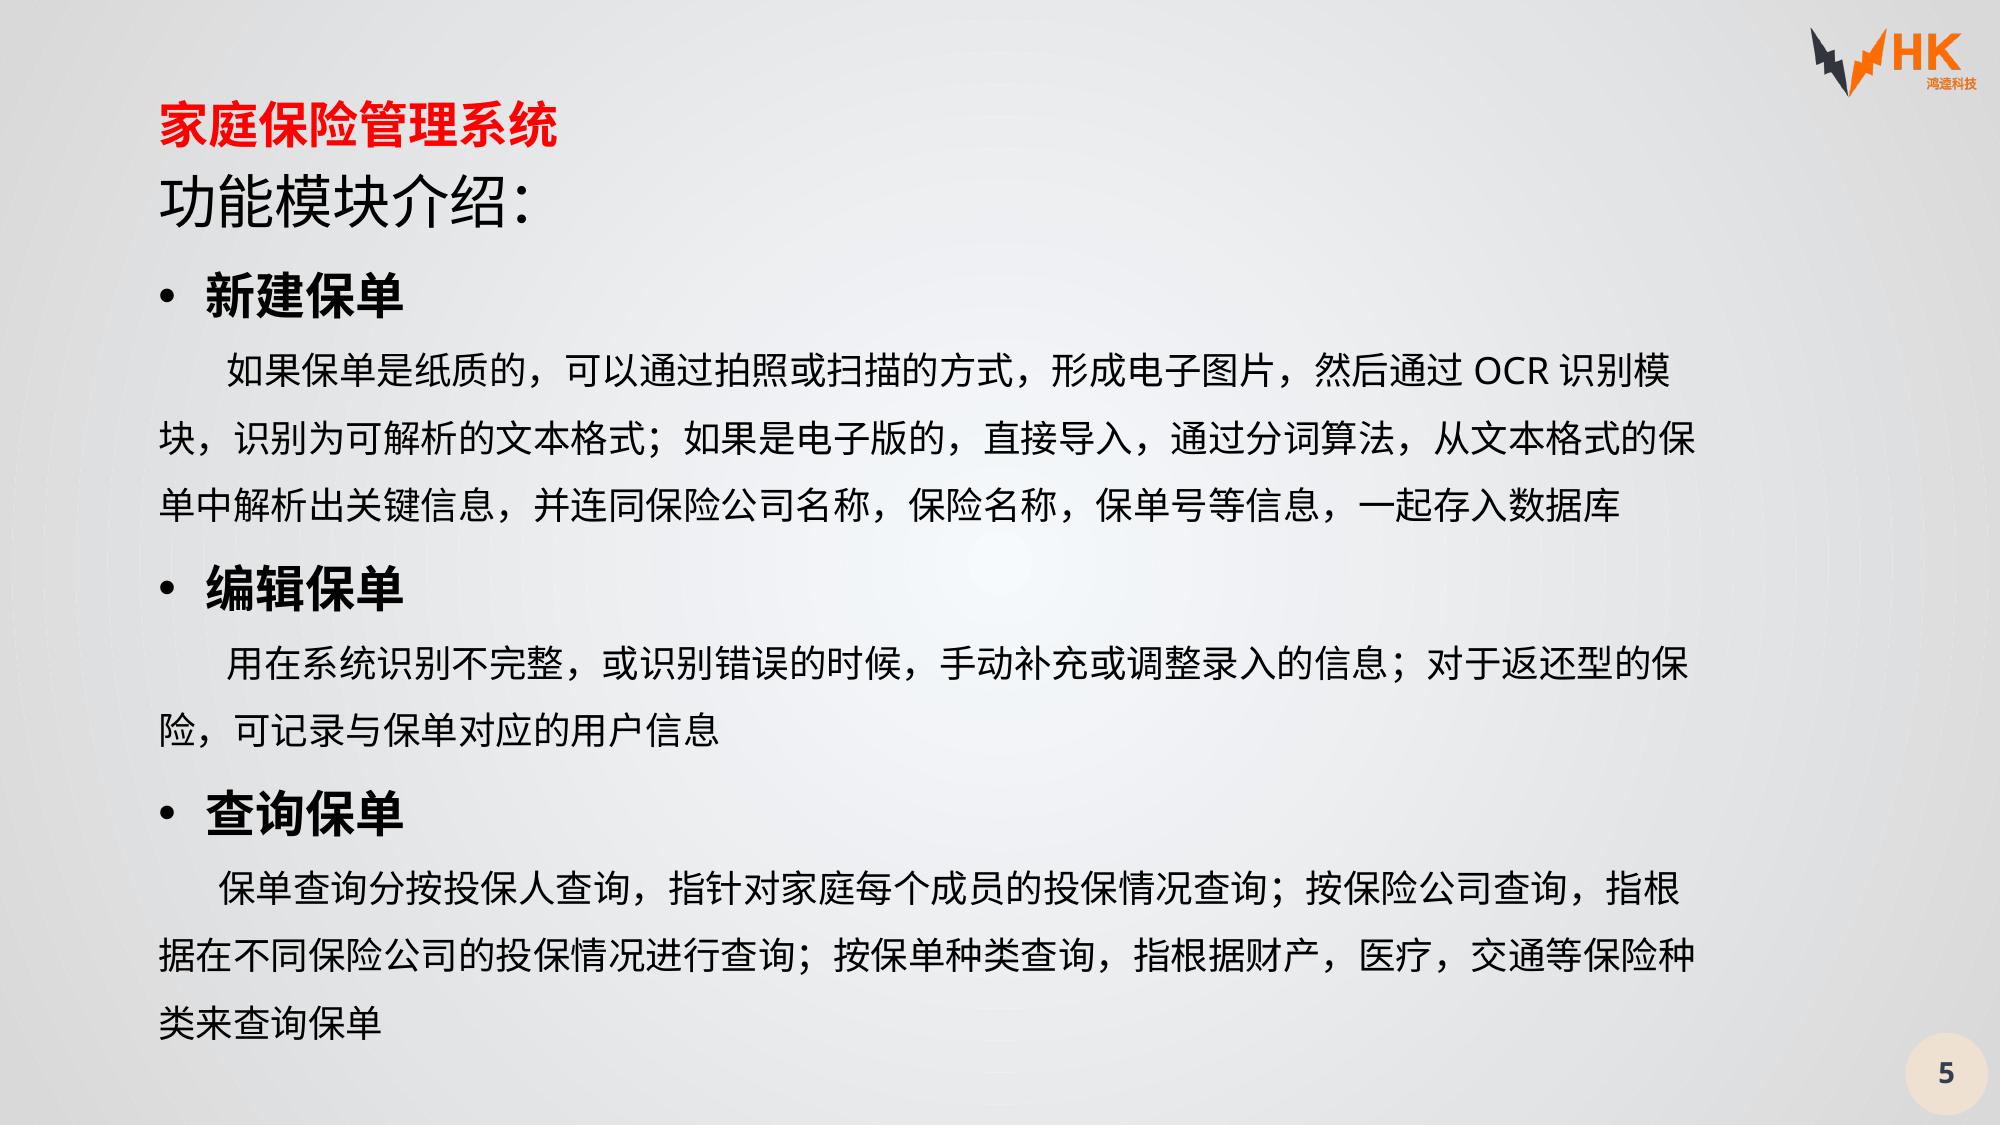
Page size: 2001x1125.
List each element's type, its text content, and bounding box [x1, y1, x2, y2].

text_box 功能模块介绍： 新建保单 如果保单是纸质的，可以通过拍照或扫描的方式，形成电子图片，然后通过OCR识别模块，识别为可解析的文本格式；如果是电子版的，直接导入，通过分词算法，从文本格式的保单中解析出关键信息，并连同保险公司名称，保险名称，保单号等信息，一起存入数据库 编辑保单 用在系统识别不完整，或识别错误的时候，手动补充或调整录入的信息；对于返还型的保险，可记录与保单对应的用户信息 查询保单 保单查询分按投保人查询，指针对家庭每个成员的投保情况查询；按保险公司查询，指根据在不同保险公司的投保情况进行查询；按保单种类查询，指根据财产，医疗，交通等保险种类来查询保单 [147, 124, 1709, 1051]
text_box 家庭保险管理系统 [147, 57, 1042, 124]
picture [1795, 17, 1984, 112]
